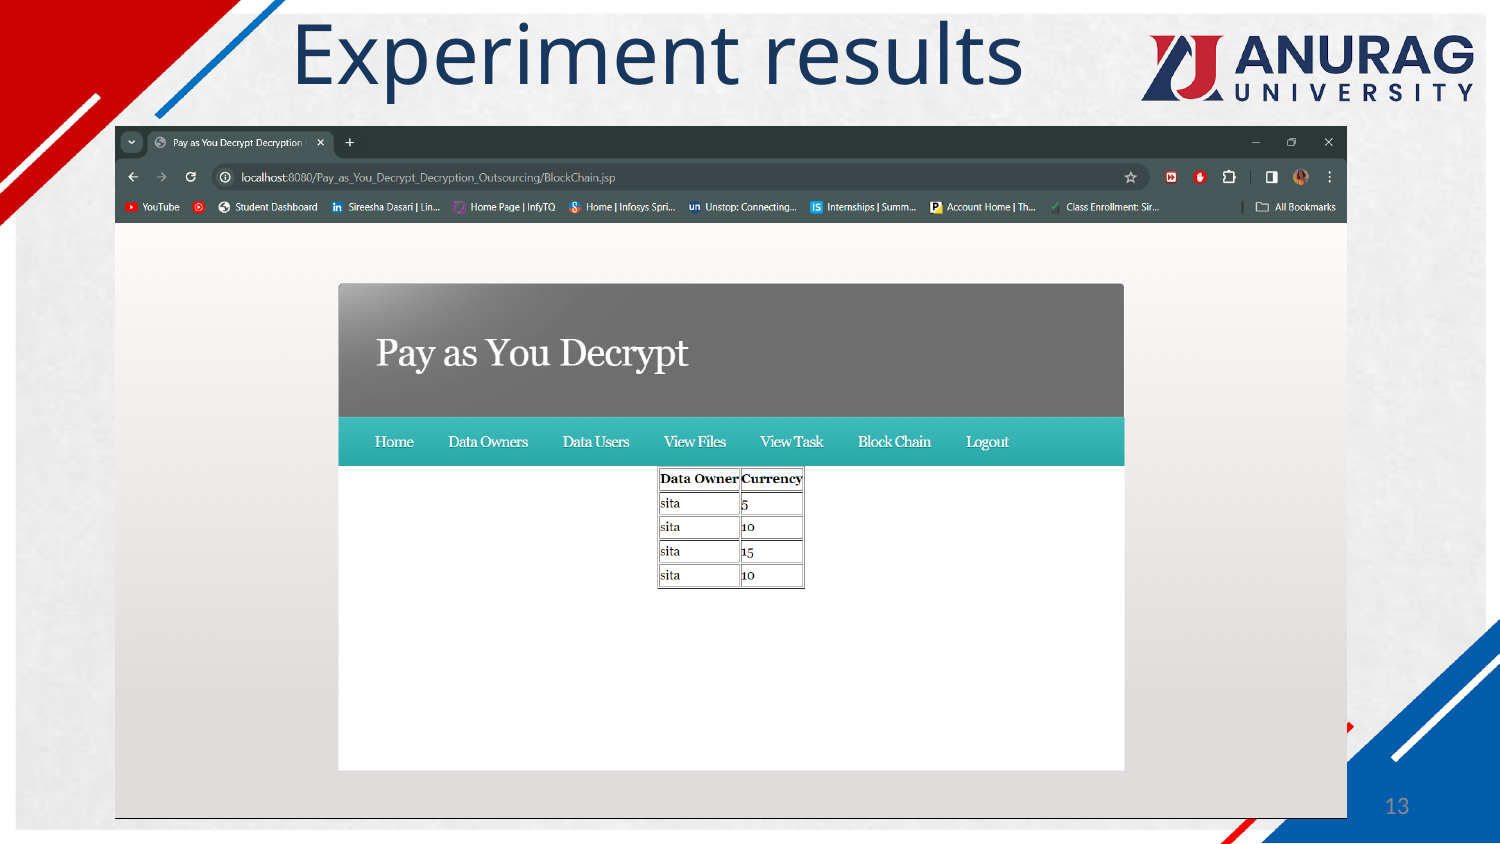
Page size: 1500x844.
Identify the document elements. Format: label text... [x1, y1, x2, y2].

picture [0, 0, 1500, 844]
slide_number 13 [1347, 782, 1425, 827]
title Experiment results [115, 0, 1201, 103]
